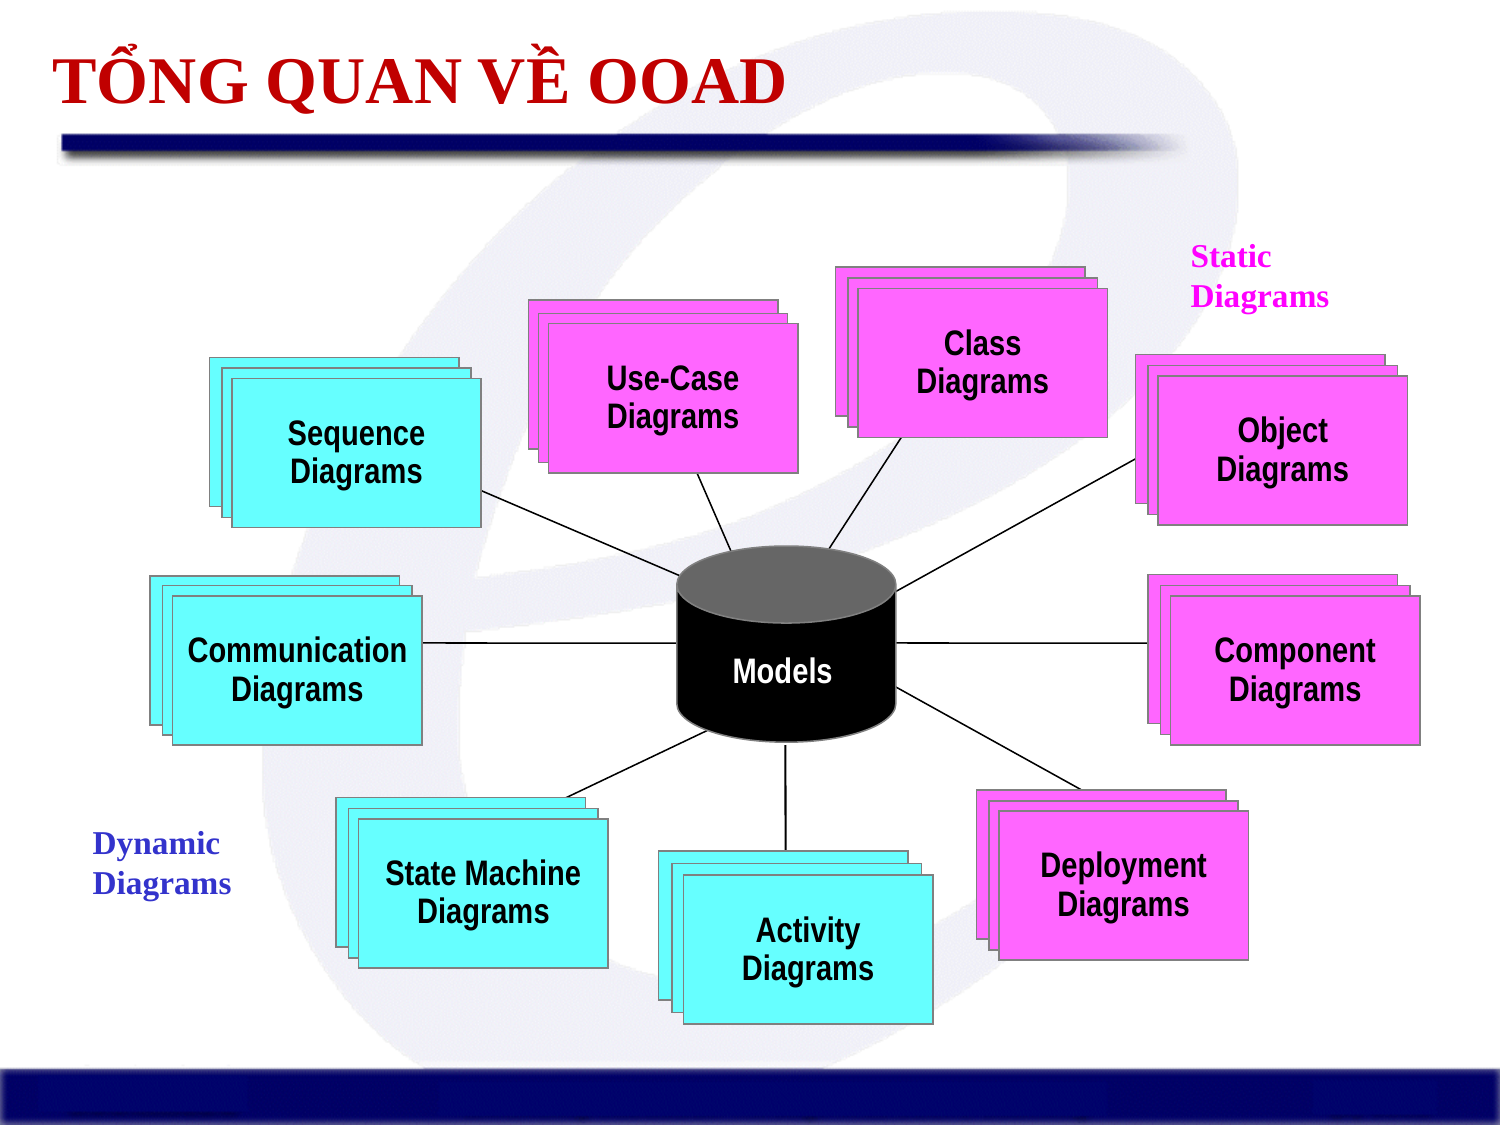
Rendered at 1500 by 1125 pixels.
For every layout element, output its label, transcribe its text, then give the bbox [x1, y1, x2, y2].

title TỔNG QUAN VỀ OOAD [37, 2, 1463, 153]
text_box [149, 224, 1421, 1025]
picture [0, 0, 1500, 1125]
text_box Dynamic Diagrams [75, 812, 144, 910]
